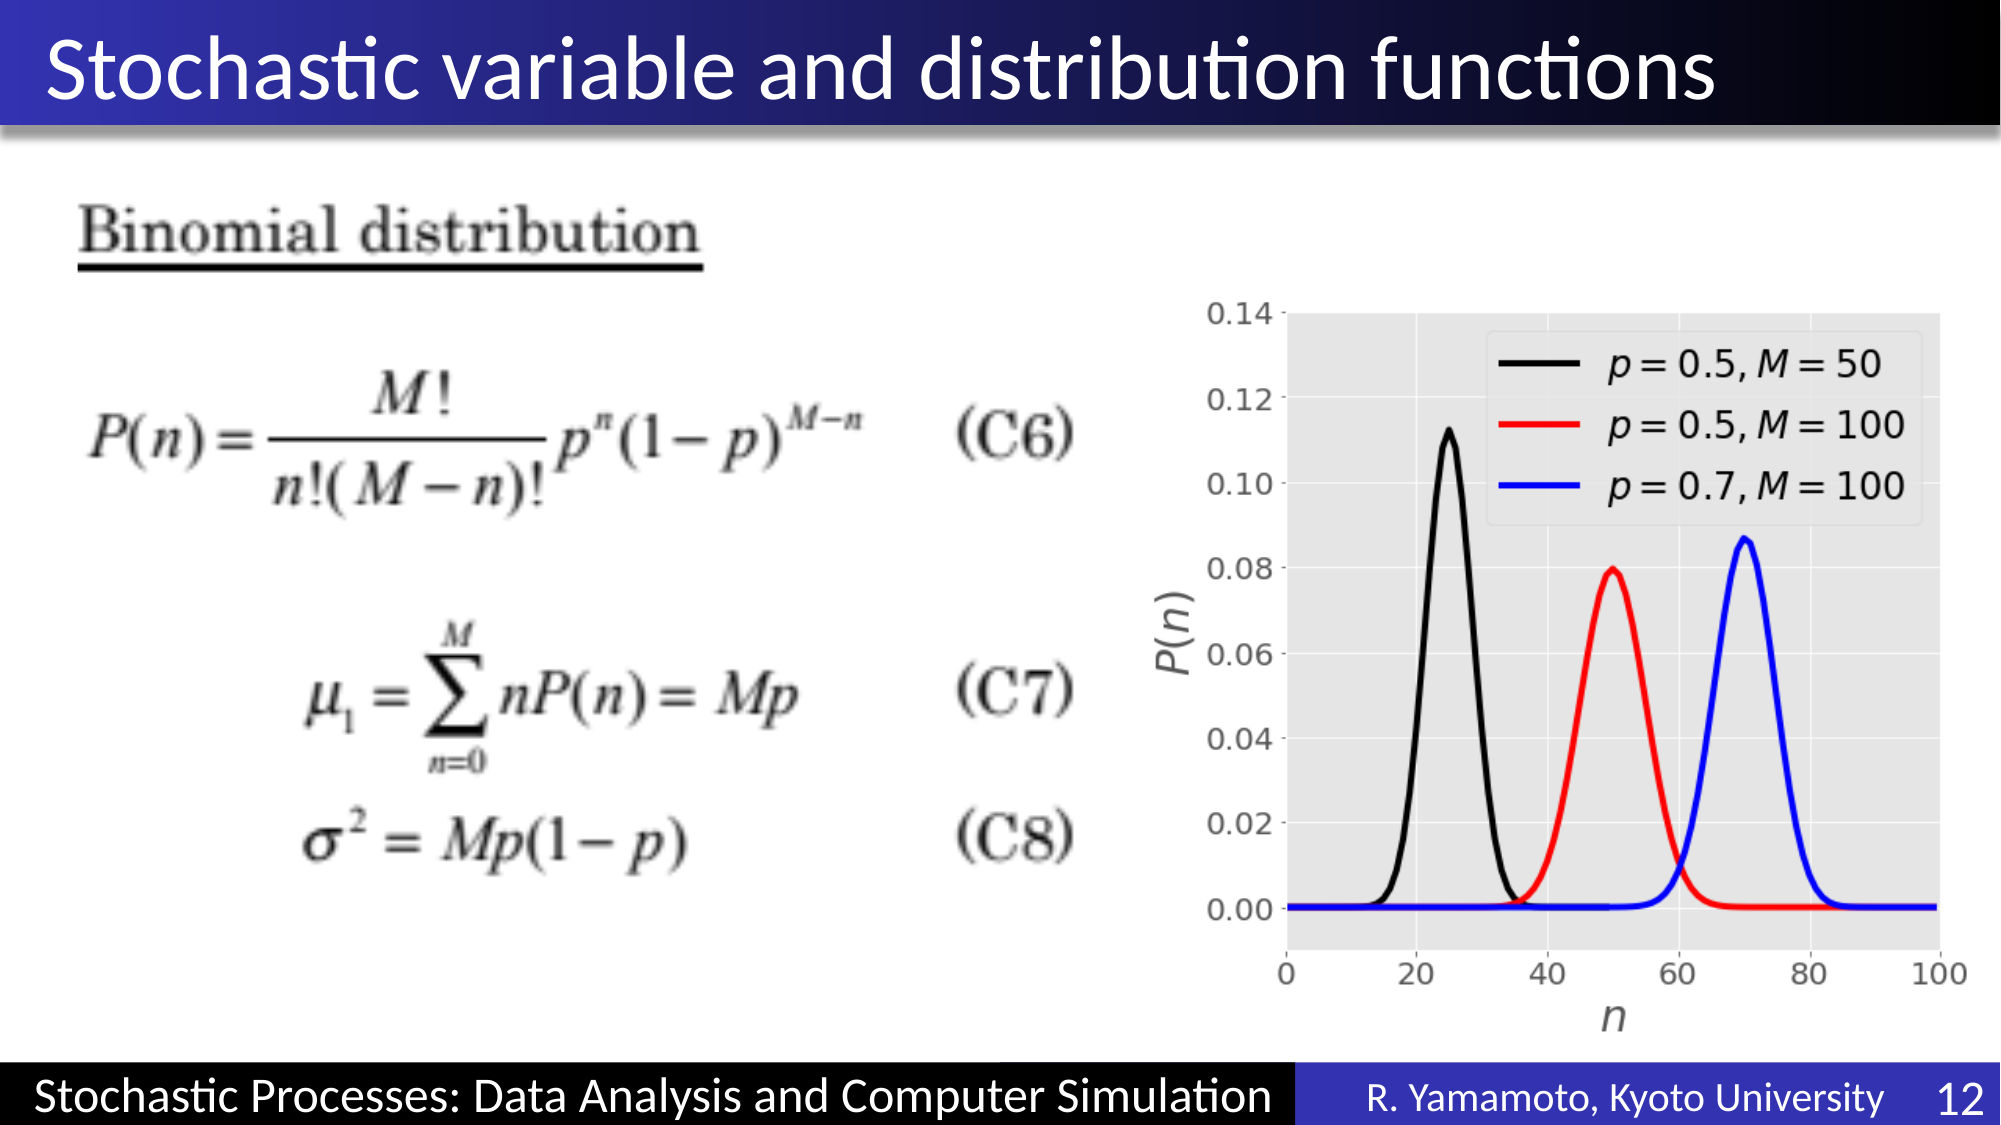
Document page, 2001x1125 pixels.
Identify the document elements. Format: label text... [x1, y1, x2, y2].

footer R. Yamamoto, Kyoto University [999, 1065, 1900, 1125]
slide_number 12 [1900, 1065, 2000, 1125]
title Stochastic variable and distribution functions [0, 0, 1951, 126]
picture [1142, 290, 1981, 1052]
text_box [77, 194, 1922, 961]
